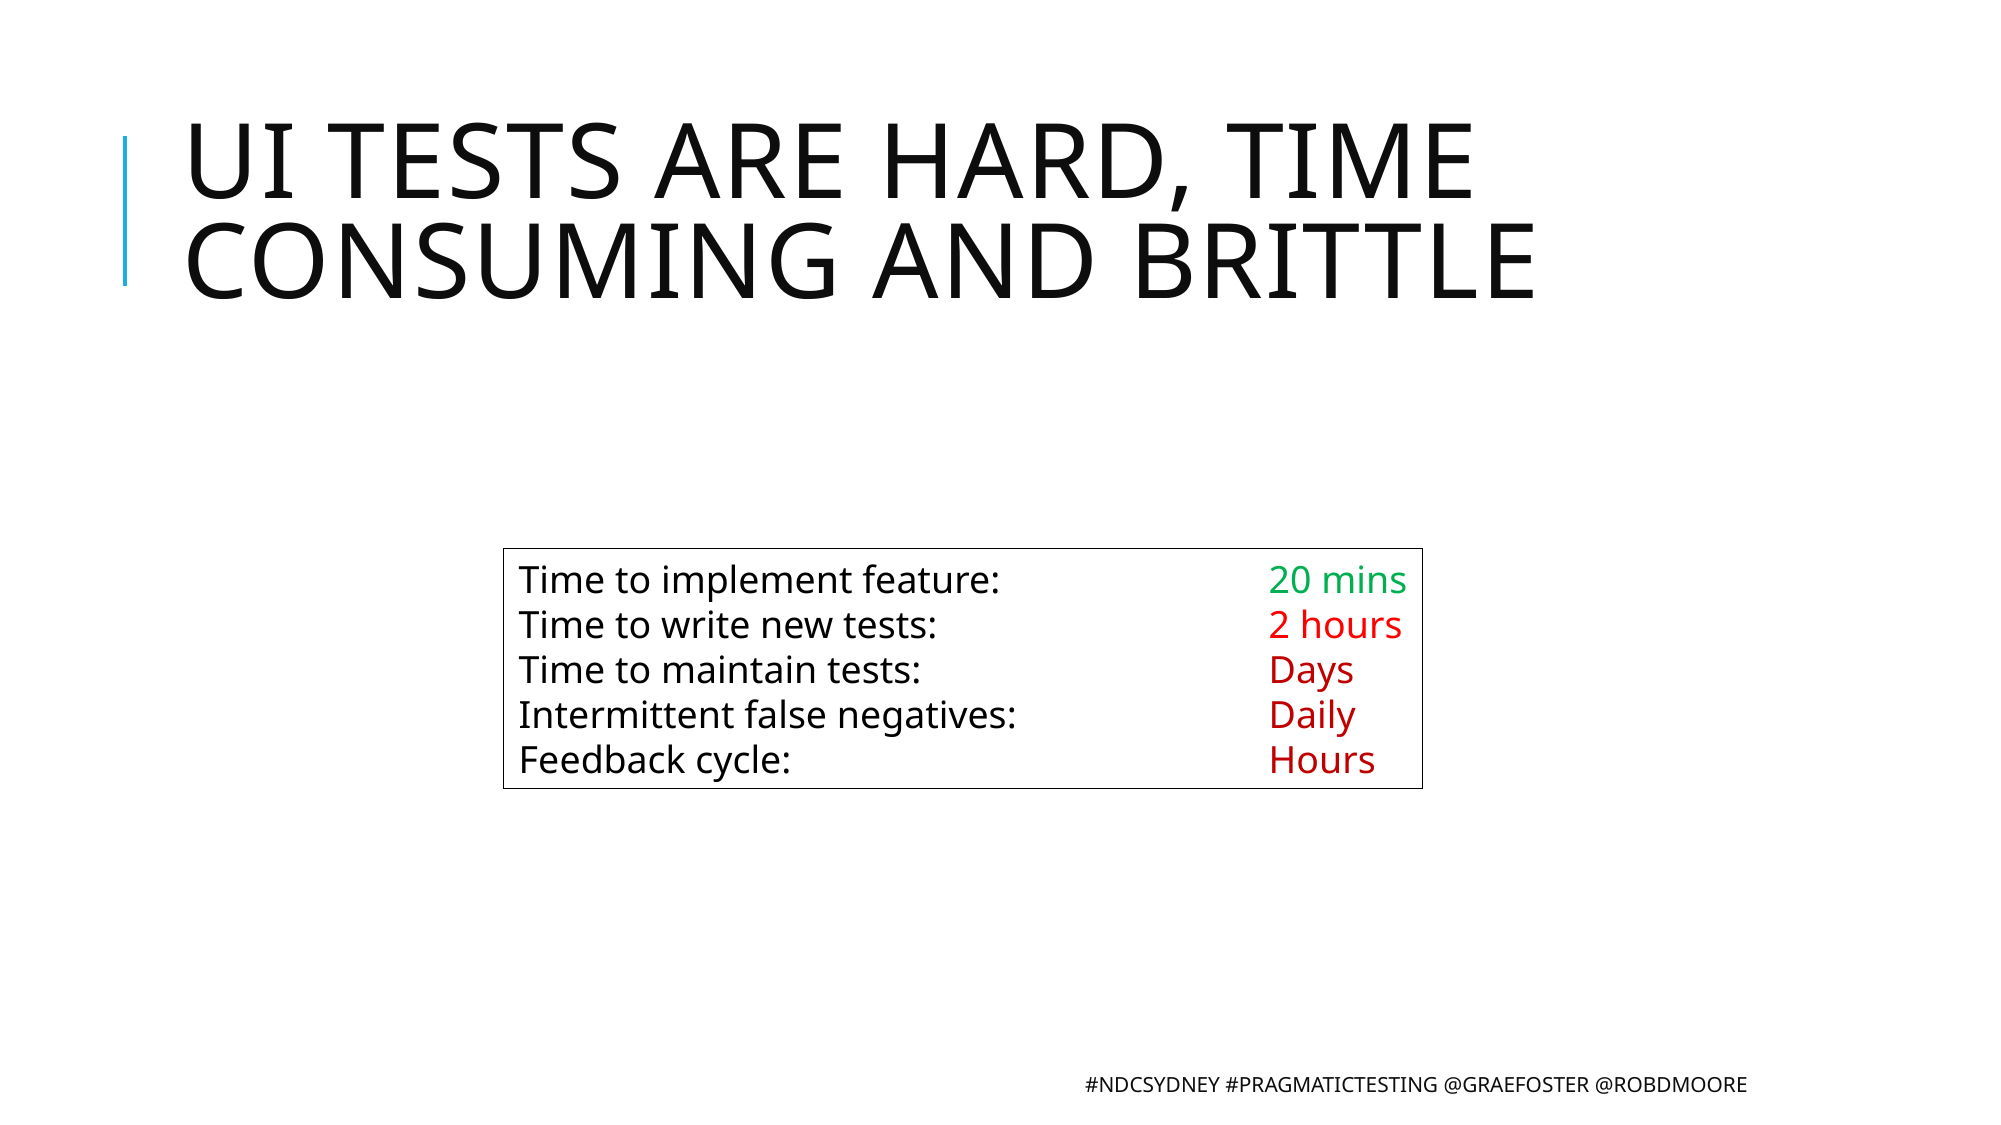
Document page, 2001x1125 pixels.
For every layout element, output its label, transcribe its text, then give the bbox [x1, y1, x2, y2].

text_box Time to implement feature: 20 mins Time to write new tests: 2 hours Time to maintain tests: Days Intermittent false negatives: Daily Feedback cycle: Hours [503, 548, 1423, 789]
title UI tests are hard, time consuming and brittle [168, 96, 1763, 342]
